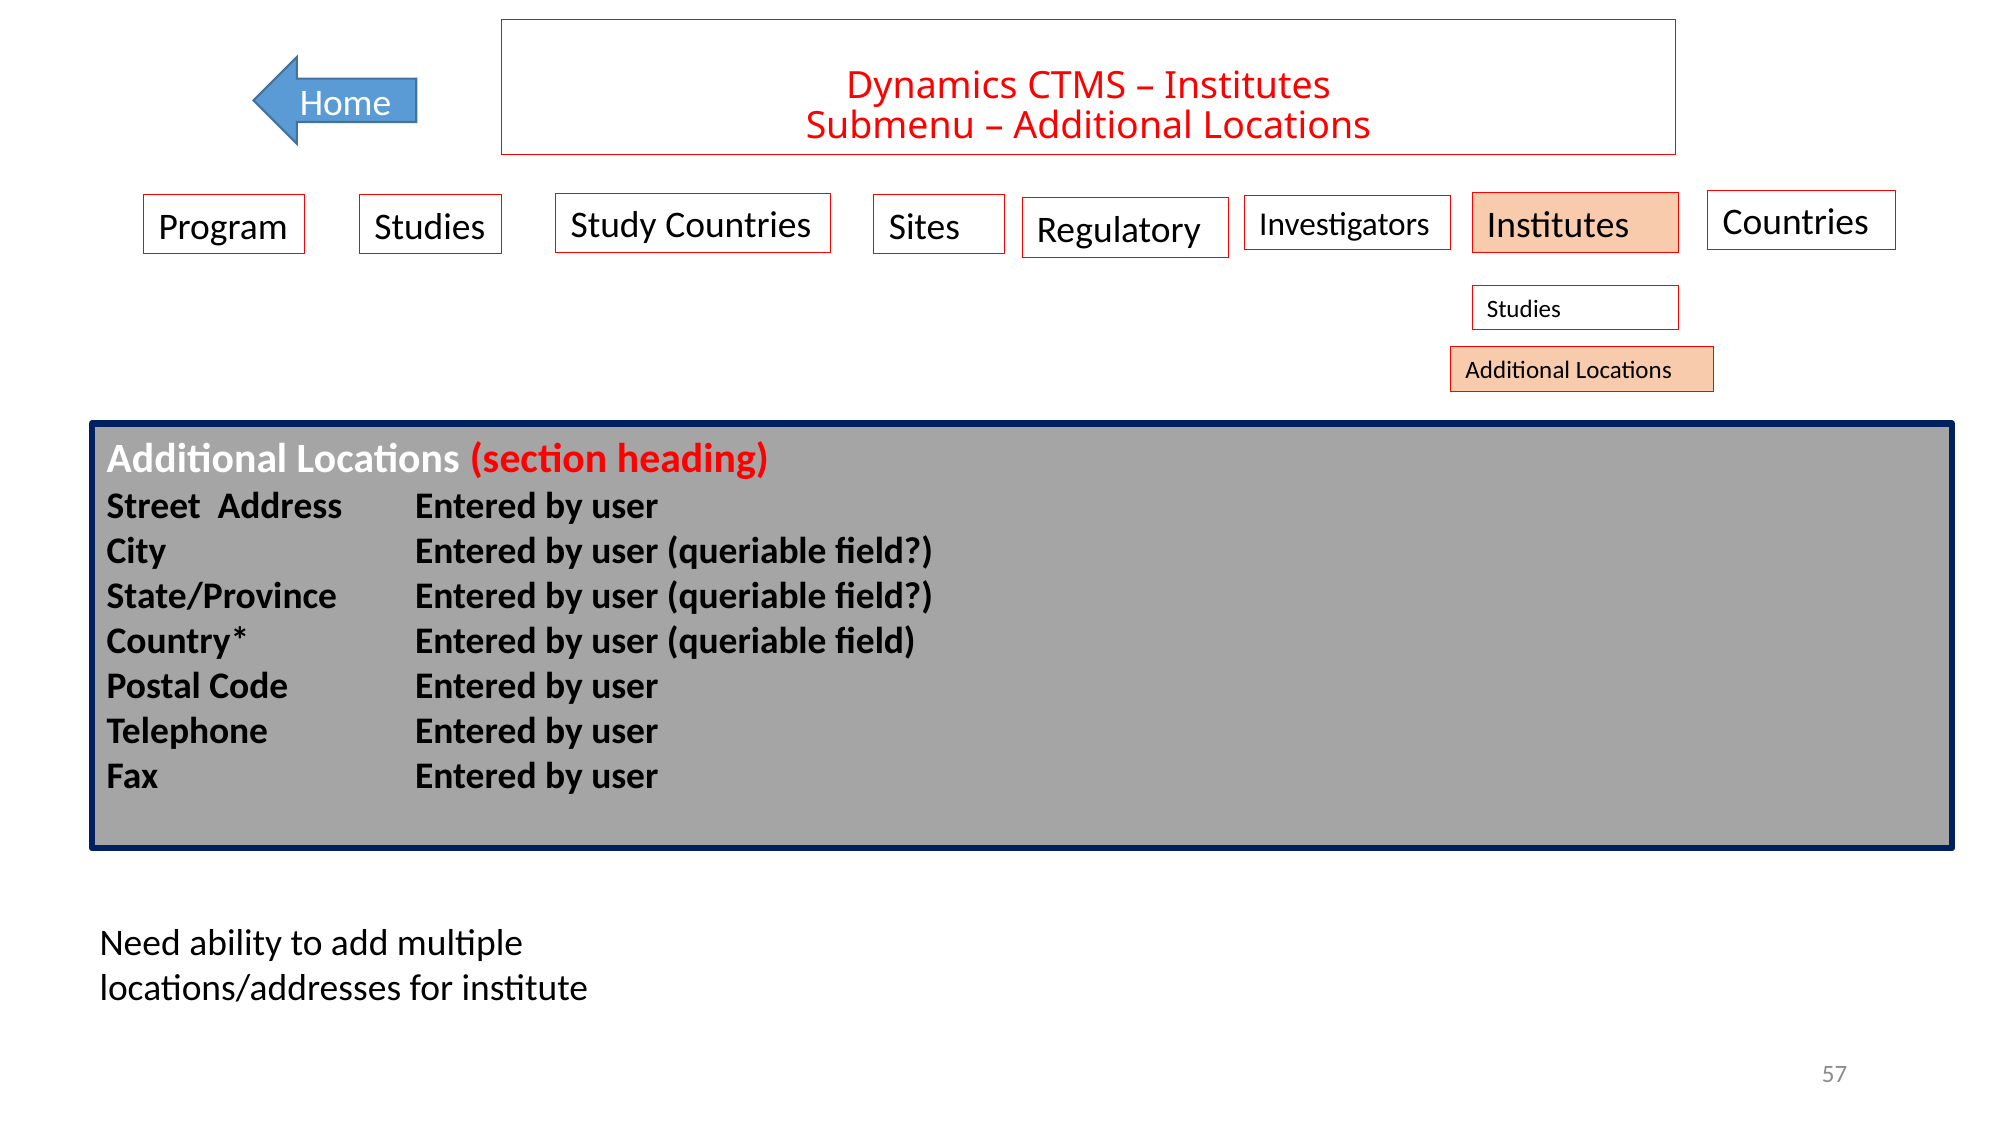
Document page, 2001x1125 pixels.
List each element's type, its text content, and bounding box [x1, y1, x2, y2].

text_box Institutes [1472, 192, 1679, 253]
title Dynamics CTMS – Institutes Submenu – Additional Locations [501, 19, 1676, 155]
text_box Sites [873, 194, 1005, 254]
text_box Program [143, 194, 305, 254]
text_box Studies [1472, 285, 1679, 330]
text_box Investigators [1244, 195, 1451, 250]
text_box Home [252, 54, 418, 147]
text_box Additional Locations (section heading) Street Address Entered by user City Entered by user (queriable field?) State/Province Entered by user (queriable field?) Country* Entered by user (queriable field) Postal Code Entered by user Telephone Entered by user Fax Entered by user [91, 423, 1953, 849]
text_box Regulatory [1022, 197, 1229, 258]
text_box Studies [359, 194, 502, 254]
text_box Study Countries [555, 193, 831, 253]
text_box Countries [1707, 190, 1896, 250]
text_box Need ability to add multiple locations/addresses for institute [84, 910, 713, 1016]
text_box Additional Locations [1450, 346, 1714, 392]
slide_number 57 [1412, 1042, 1863, 1103]
